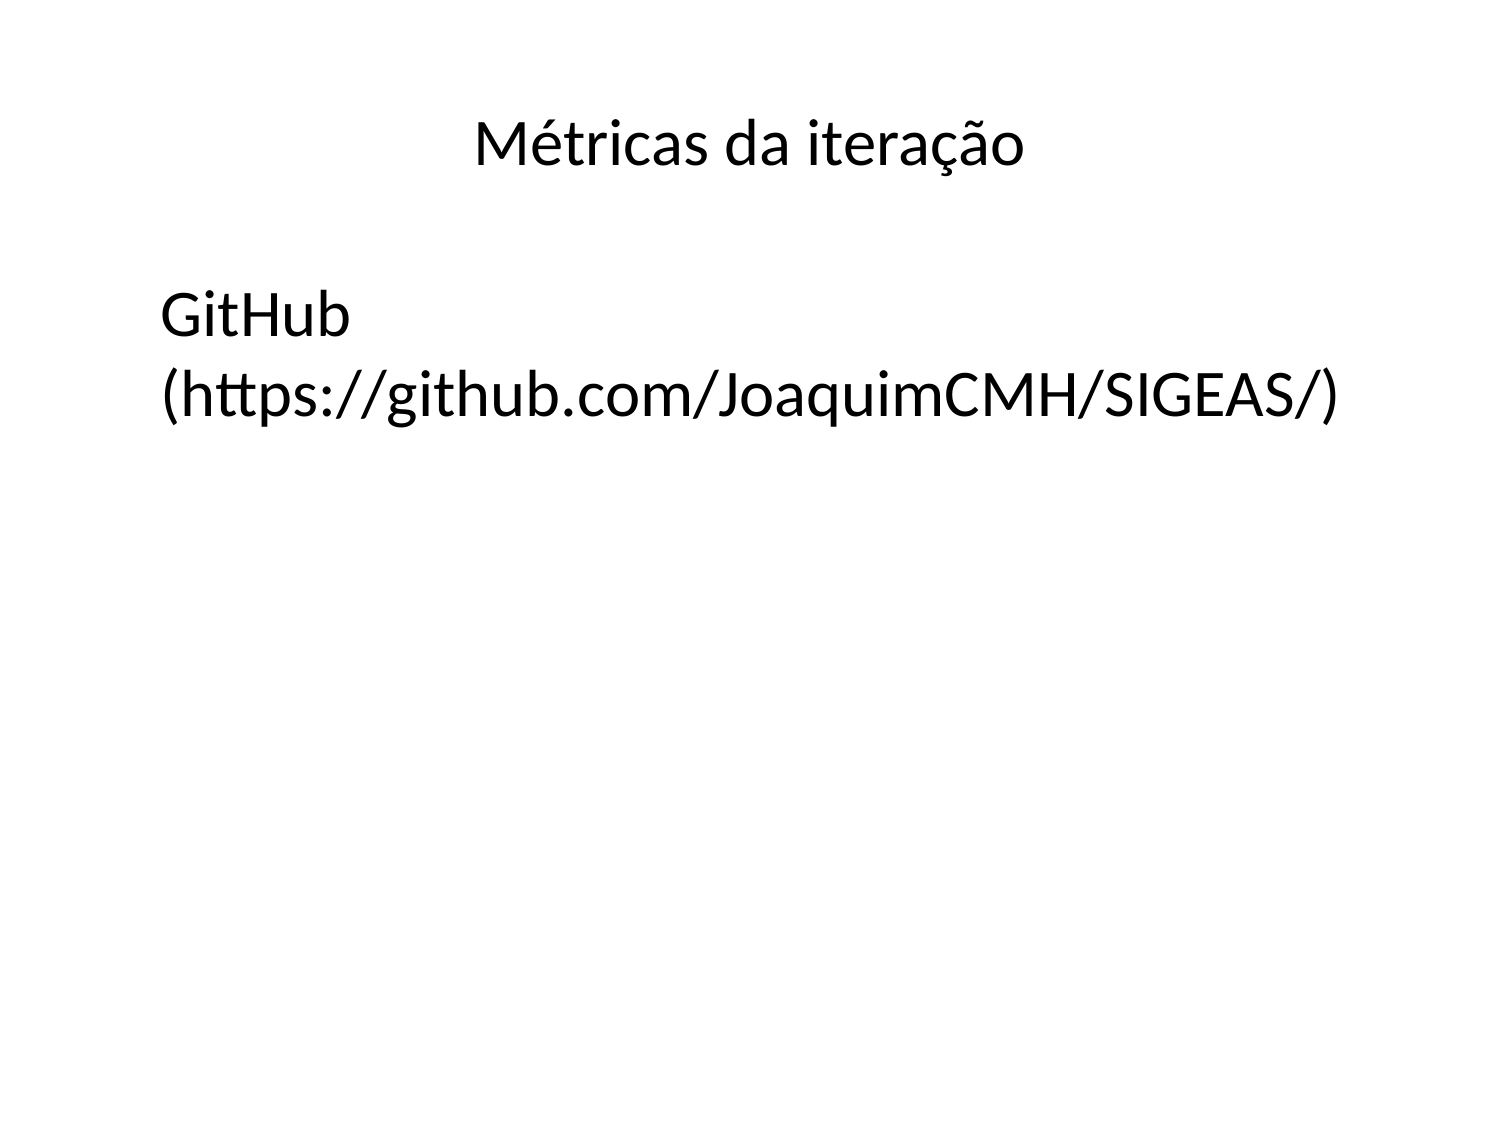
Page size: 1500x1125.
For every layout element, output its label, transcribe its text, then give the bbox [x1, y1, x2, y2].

text_box GitHub (https://github.com/JoaquimCMH/SIGEAS/) [74, 262, 1425, 1005]
text_box Métricas da iteração [74, 45, 1425, 233]
